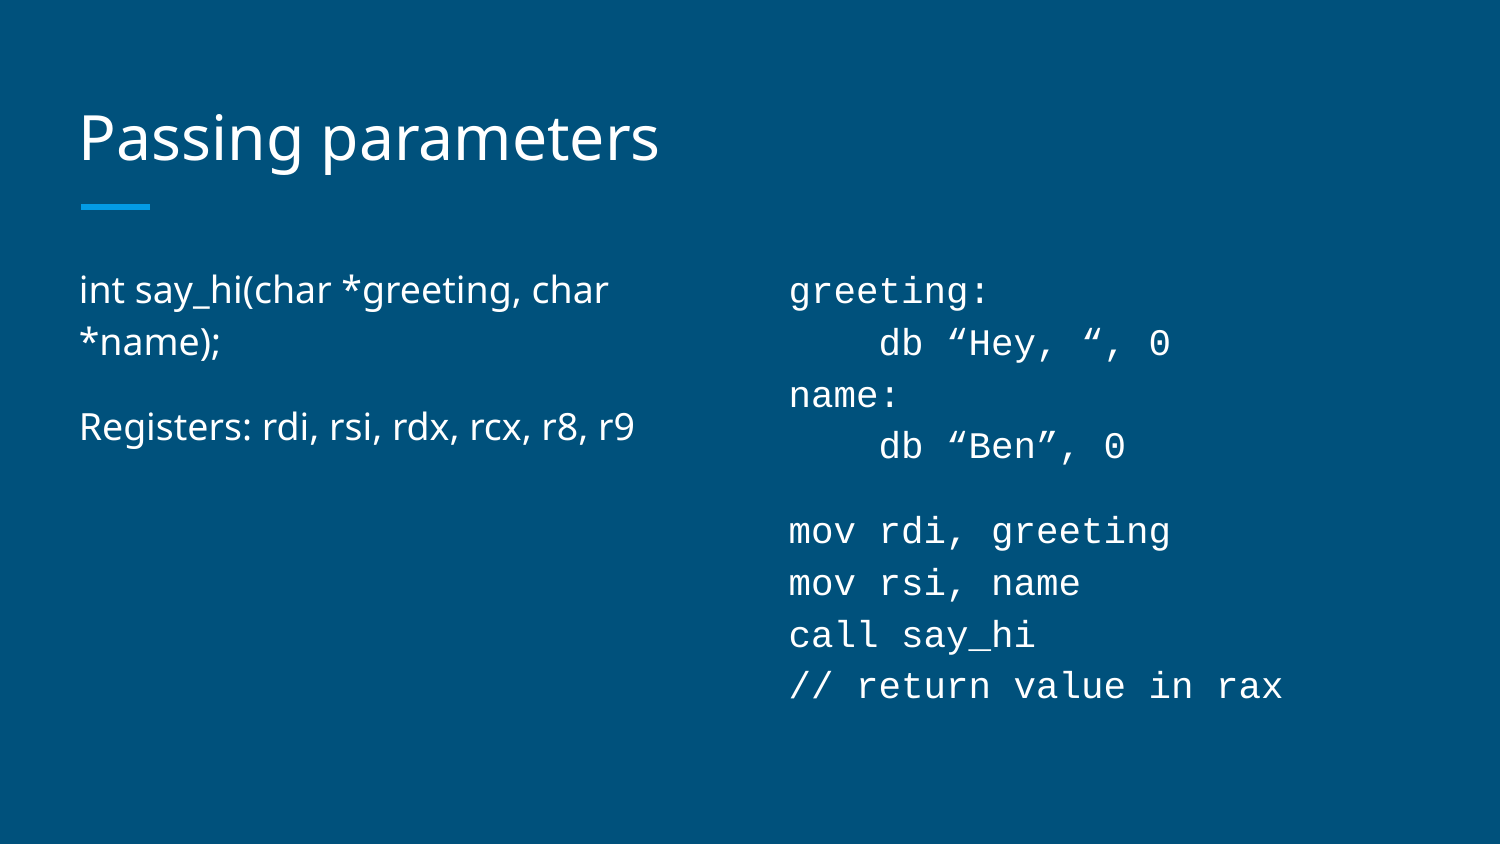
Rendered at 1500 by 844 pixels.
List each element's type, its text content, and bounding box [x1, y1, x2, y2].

list greeting: db “Hey, “, 0 name: db “Ben”, 0 mov rdi, greeting mov rsi, name call say_hi // return value in rax [773, 244, 1461, 750]
list int say_hi(char *greeting, char *name); Registers: rdi, rsi, rdx, rcx, r8, r9 [63, 244, 751, 750]
title Passing parameters [63, 75, 1437, 188]
